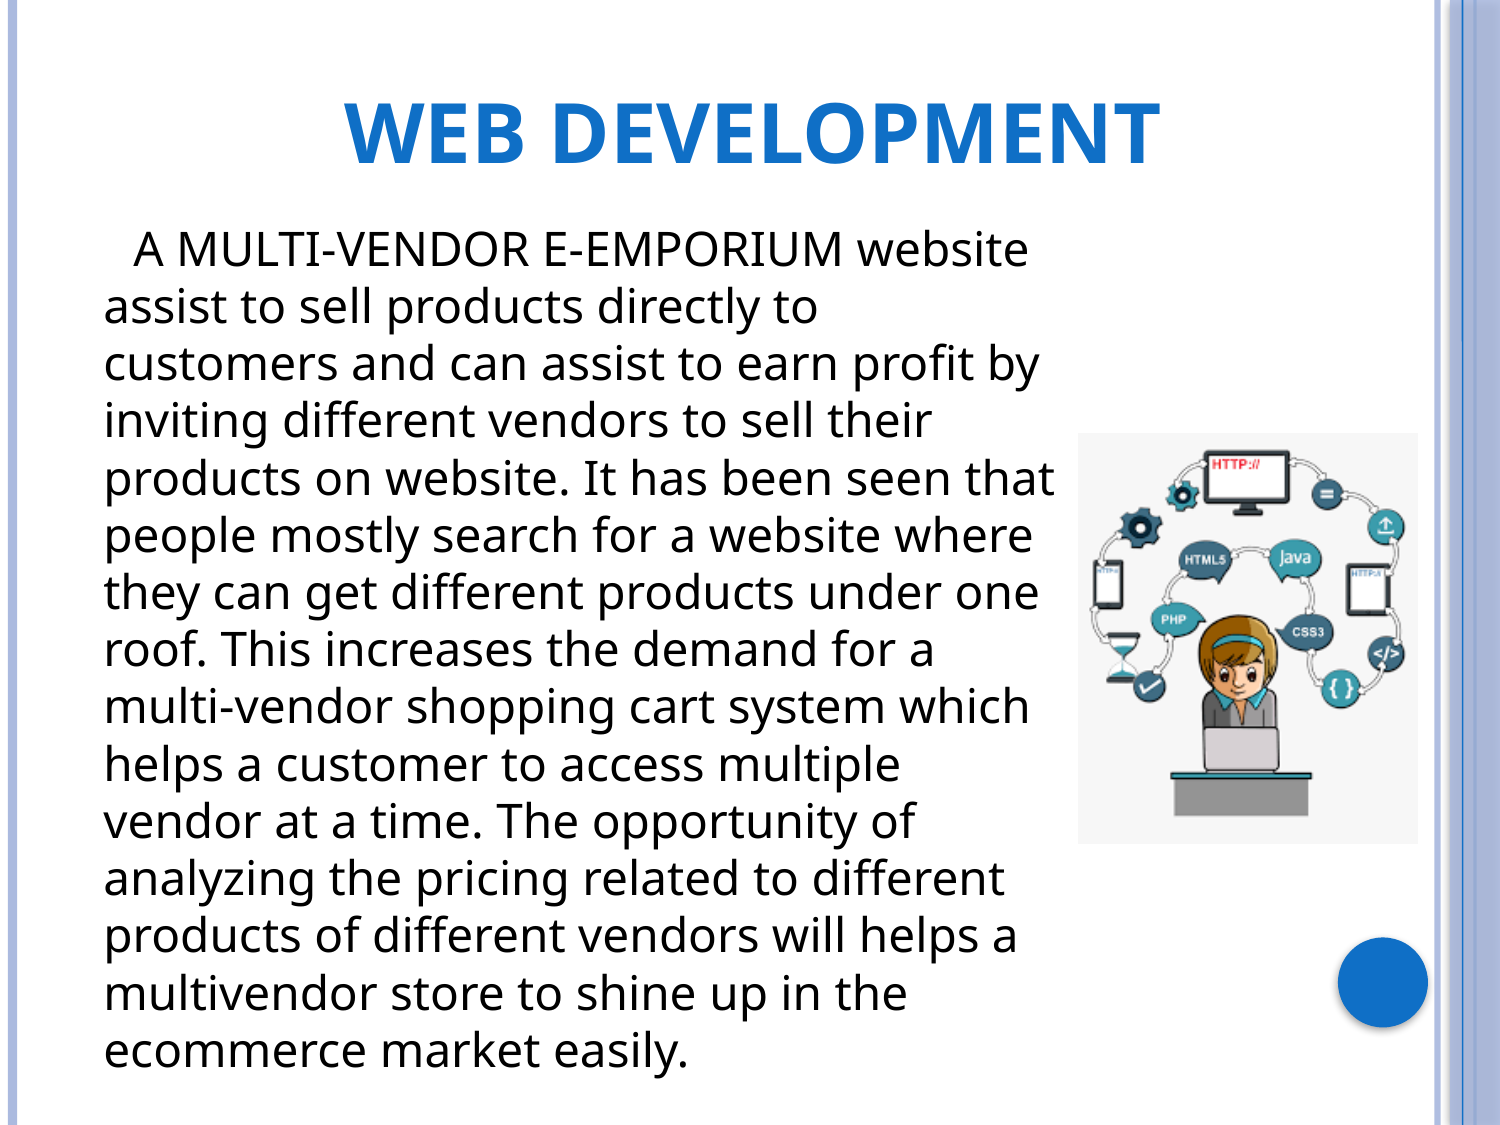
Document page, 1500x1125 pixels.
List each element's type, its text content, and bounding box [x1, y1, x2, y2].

title WEB DEVELOPMENT [140, 70, 1366, 188]
list A MULTI-VENDOR E-EMPORIUM website assist to sell products directly to customers and can assist to earn profit by inviting different vendors to sell their products on website. It has been seen that people mostly search for a website where they can get different products under one roof. This increases the demand for a multi-vendor shopping cart system which helps a customer to access multiple vendor at a time. The opportunity of analyzing the pricing related to different products of different vendors will helps a multivendor store to shine up in the ecommerce market easily. [46, 210, 1079, 1090]
picture [1077, 433, 1419, 845]
